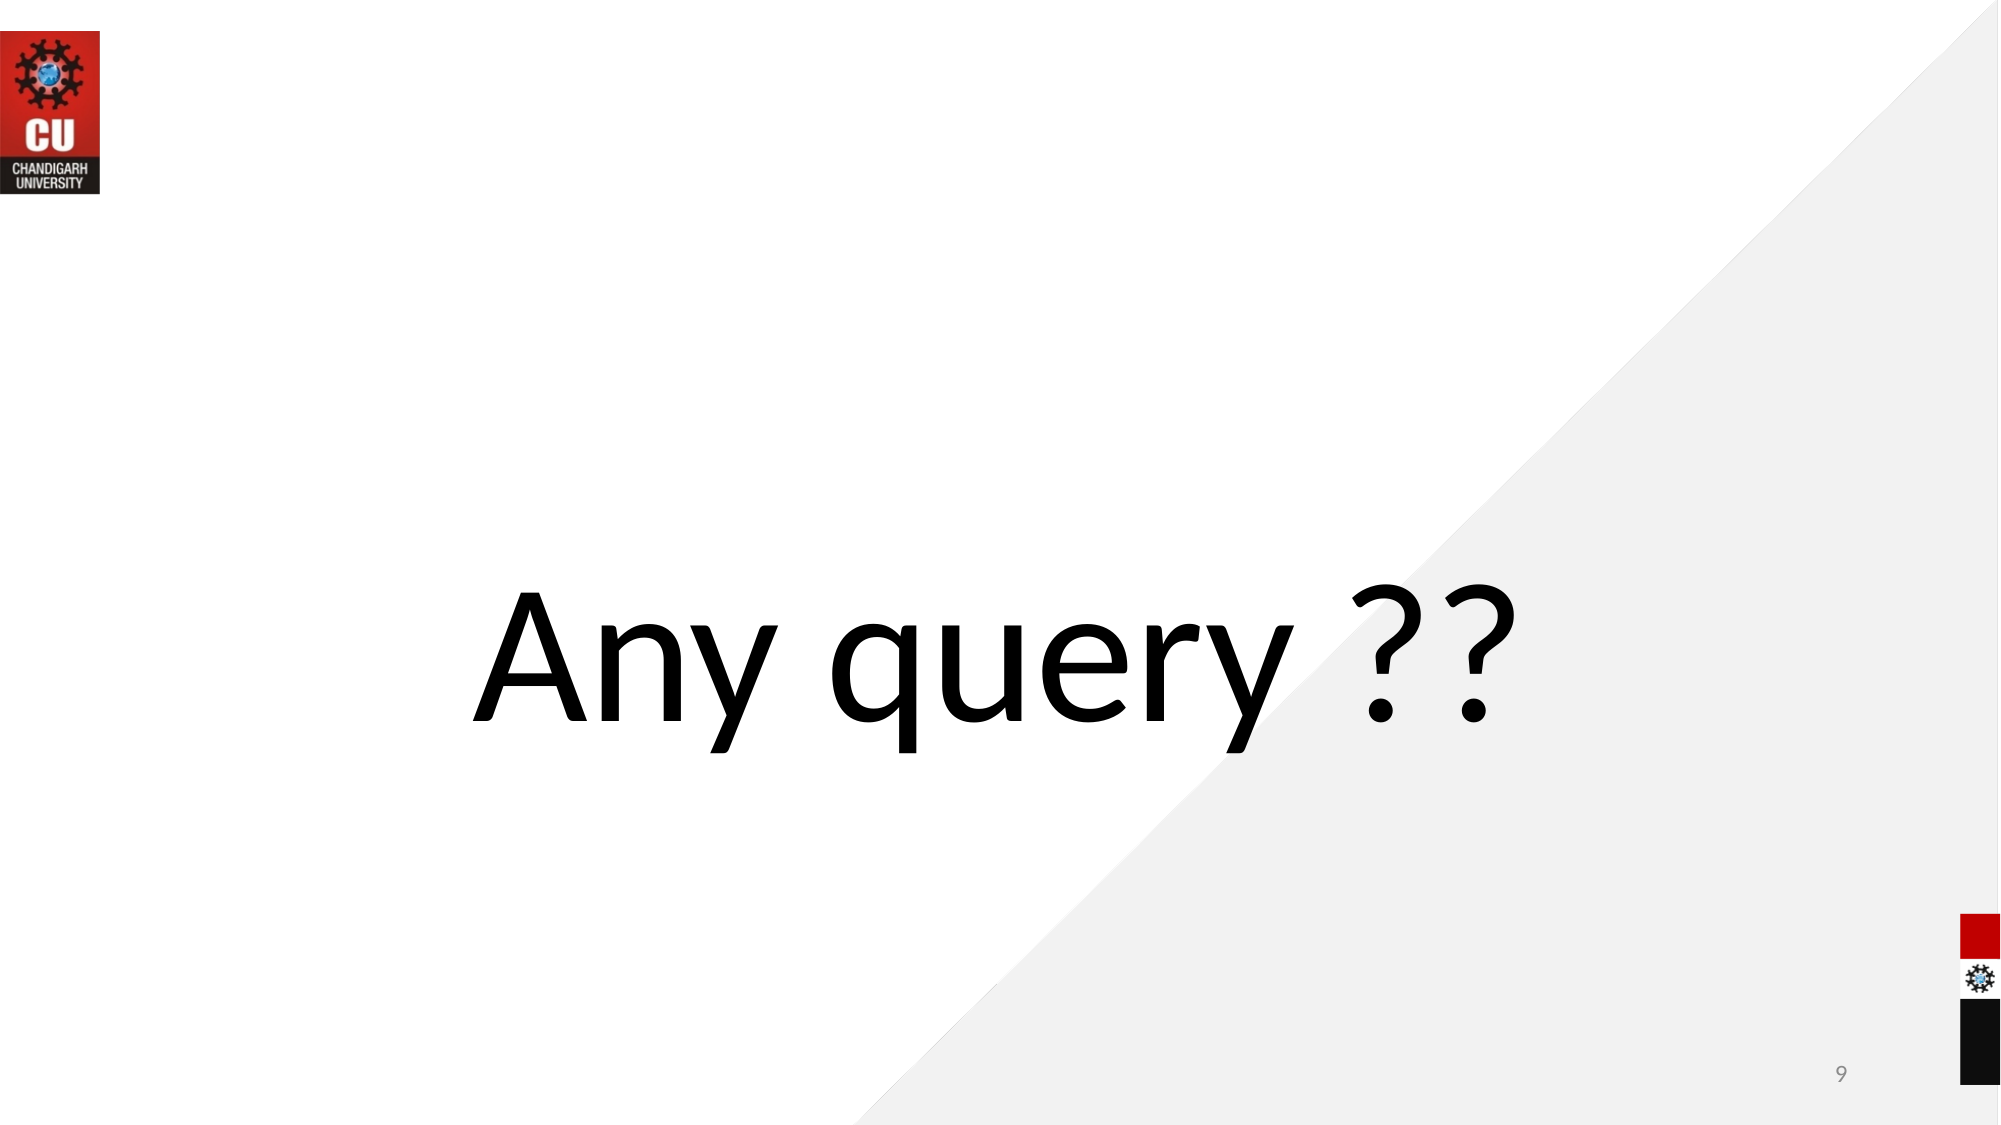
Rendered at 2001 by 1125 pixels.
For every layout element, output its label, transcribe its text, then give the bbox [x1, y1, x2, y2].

slide_number 9 [1412, 1042, 1863, 1103]
list Any query ?? [137, 299, 1863, 1014]
picture [0, 0, 2001, 1125]
